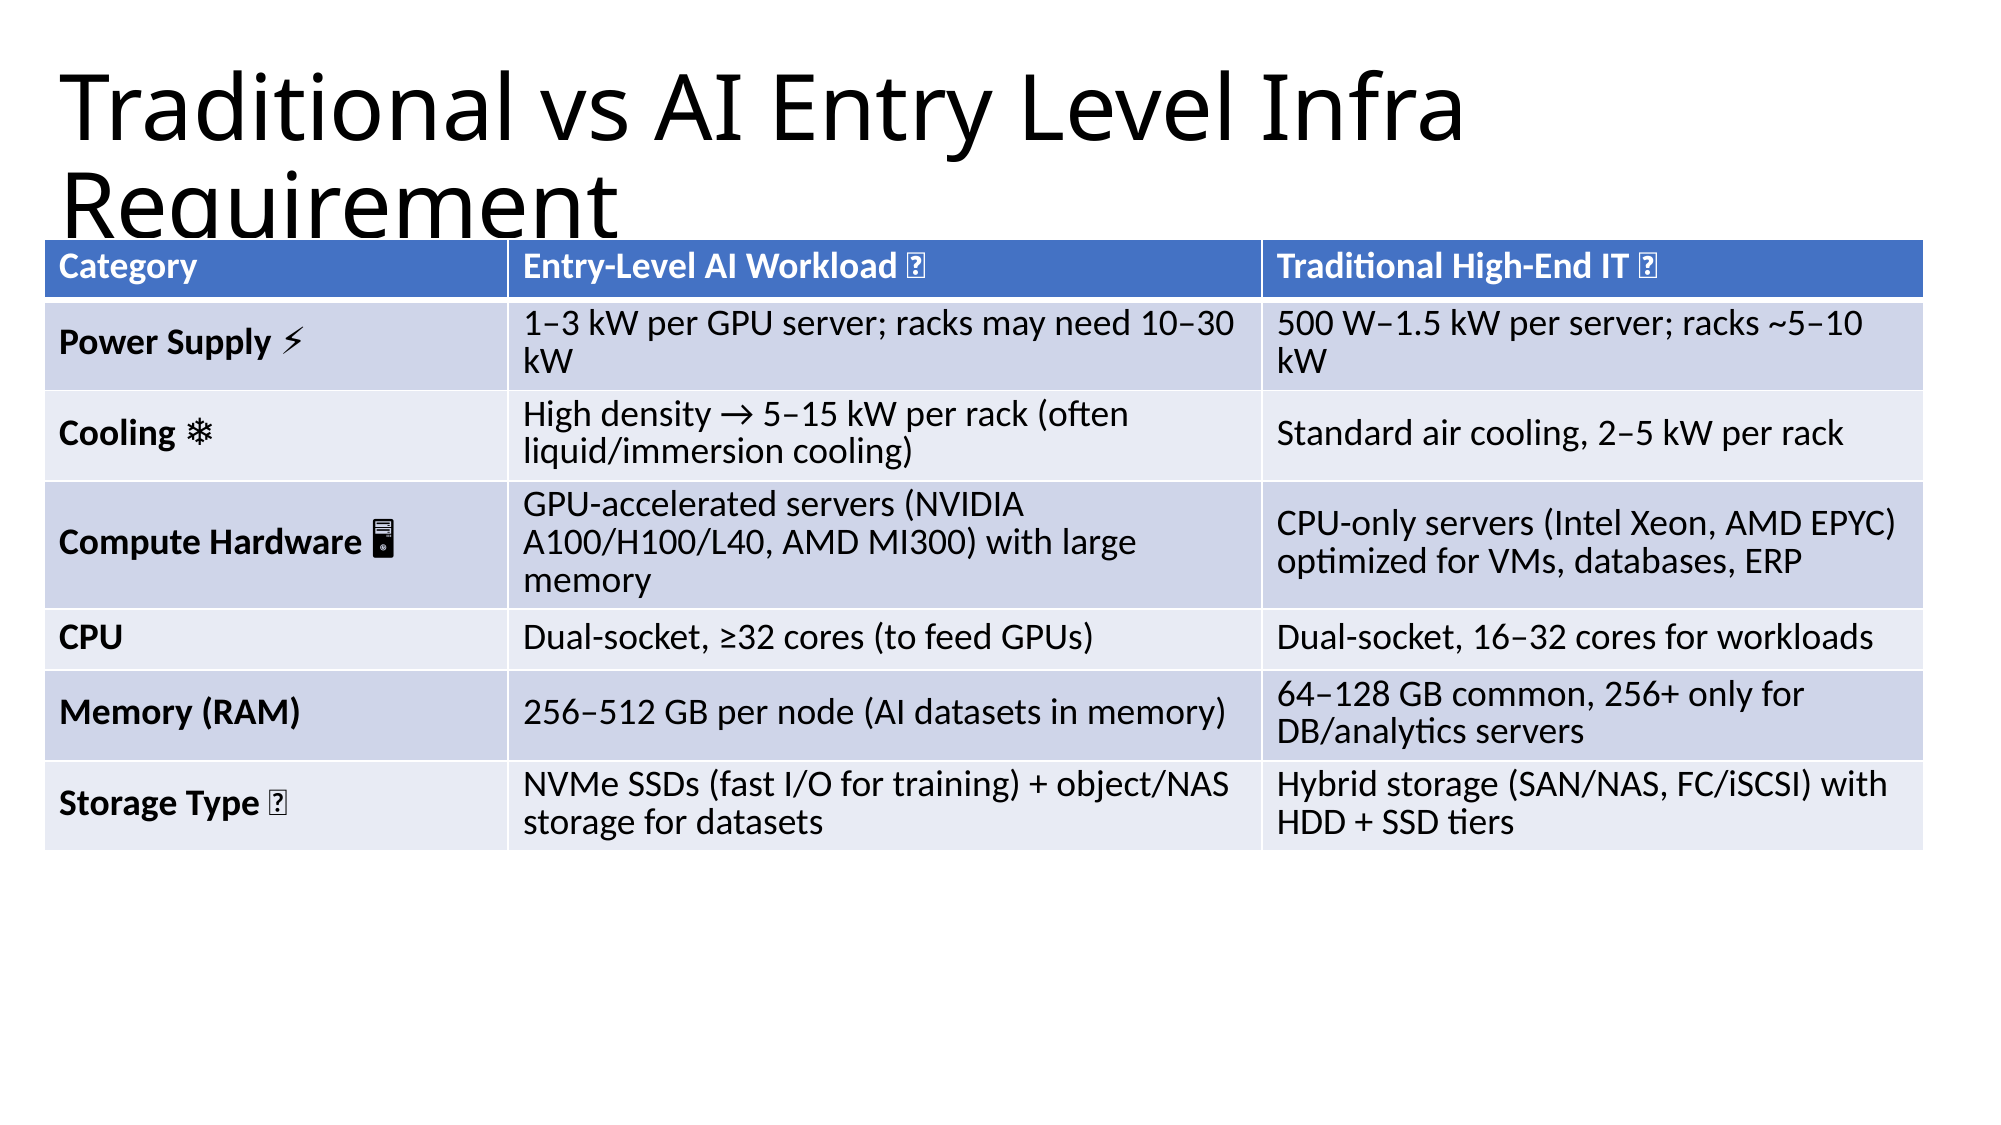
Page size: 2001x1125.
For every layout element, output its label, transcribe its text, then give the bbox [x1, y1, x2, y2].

table_cell Memory (RAM) [45, 671, 507, 760]
table_cell Dual-socket, ≥32 cores (to feed GPUs) [509, 610, 1261, 669]
table_cell GPU-accelerated servers (NVIDIA A100/H100/L40, AMD MI300) with large memory [509, 482, 1261, 608]
table_cell Compute Hardware 🖥️ [45, 482, 507, 608]
table_cell Cooling ❄️ [45, 391, 507, 480]
table_cell CPU-only servers (Intel Xeon, AMD EPYC) optimized for VMs, databases, ERP [1263, 482, 1923, 608]
table_cell CPU [45, 610, 507, 669]
table_cell Power Supply ⚡ [45, 303, 507, 390]
table_cell Storage Type 💾 [45, 762, 507, 850]
table_cell High density → 5–15 kW per rack (often liquid/immersion cooling) [509, 391, 1261, 480]
table_header Category [45, 240, 507, 297]
table_cell 1–3 kW per GPU server; racks may need 10–30 kW [509, 303, 1261, 390]
table_header Entry-Level AI Workload 🚀 [509, 240, 1261, 297]
table_cell Hybrid storage (SAN/NAS, FC/iSCSI) with HDD + SSD tiers [1263, 762, 1923, 850]
title Traditional vs AI Entry Level Infra Requirement [44, 51, 1770, 238]
table_cell NVMe SSDs (fast I/O for training) + object/NAS storage for datasets [509, 762, 1261, 850]
table_cell 256–512 GB per node (AI datasets in memory) [509, 671, 1261, 760]
table_cell Dual-socket, 16–32 cores for workloads [1263, 610, 1923, 669]
table_cell Standard air cooling, 2–5 kW per rack [1263, 391, 1923, 480]
table_cell 500 W–1.5 kW per server; racks ~5–10 kW [1263, 303, 1923, 390]
table_header Traditional High-End IT 🏢 [1263, 240, 1923, 297]
table_cell 64–128 GB common, 256+ only for DB/analytics servers [1263, 671, 1923, 760]
